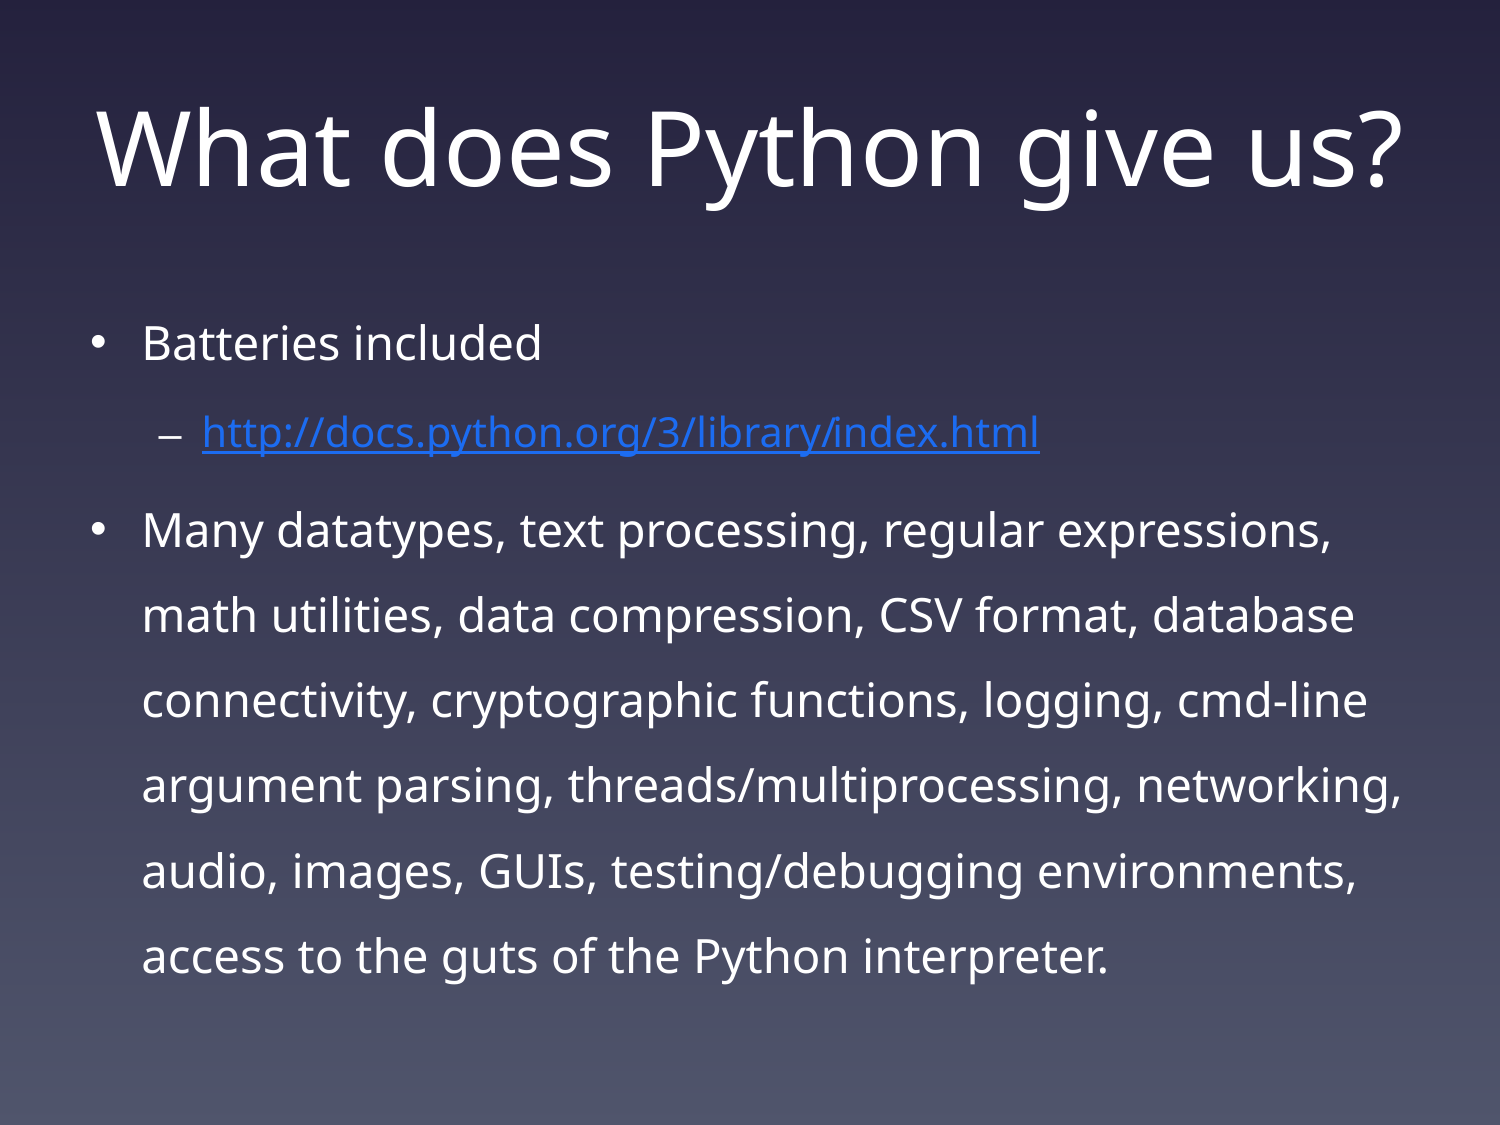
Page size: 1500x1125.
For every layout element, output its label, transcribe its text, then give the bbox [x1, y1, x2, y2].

list Batteries included http://docs.python.org/3/library/index.html Many datatypes, text processing, regular expressions, math utilities, data compression, CSV format, database connectivity, cryptographic functions, logging, cmd-line argument parsing, threads/multiprocessing, networking, audio, images, GUIs, testing/debugging environments, access to the guts of the Python interpreter. [75, 262, 1425, 1005]
title What does Python give us? [75, 75, 1425, 262]
